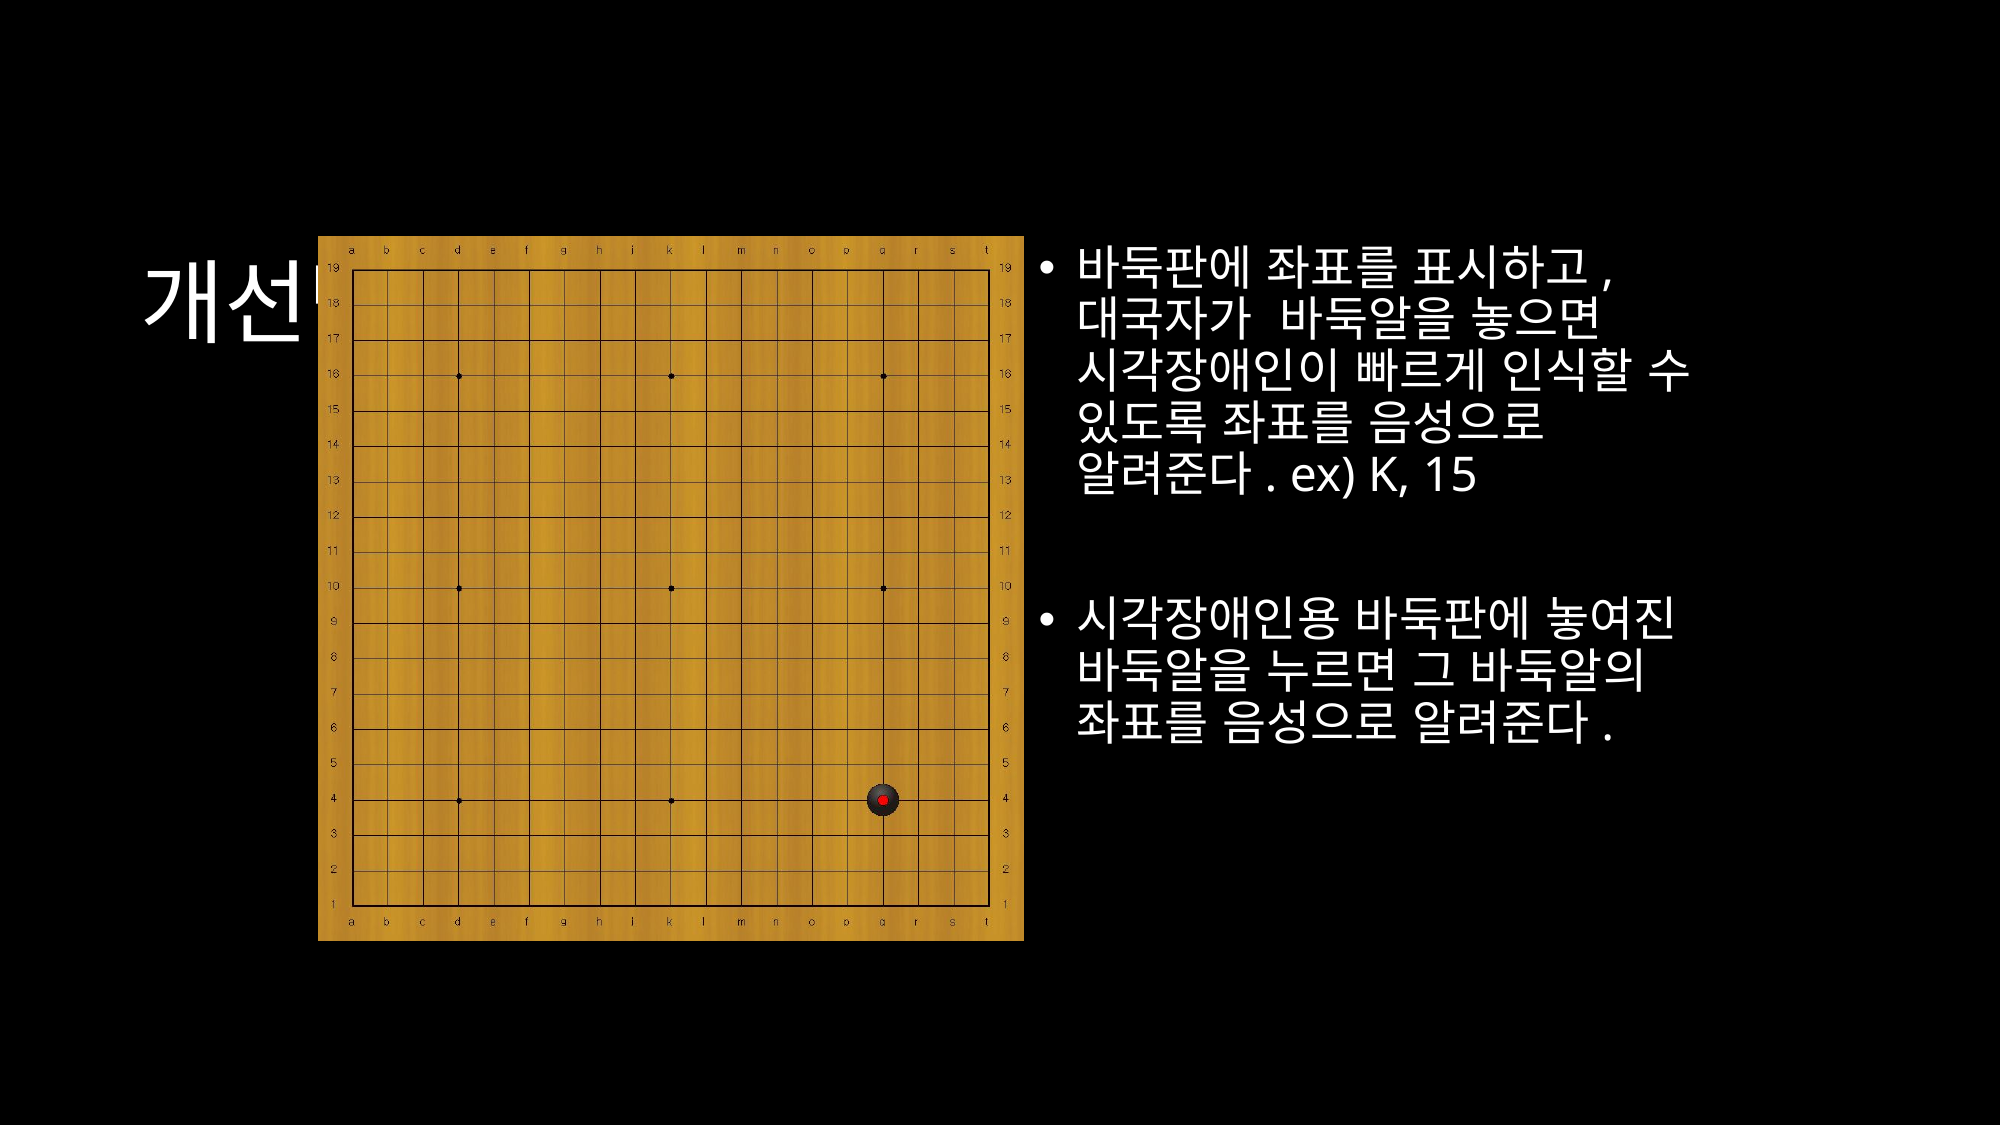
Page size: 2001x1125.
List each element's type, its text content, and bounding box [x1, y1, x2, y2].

list 바둑판에 좌표를 표시하고, 대국자가 바둑알을 놓으면 시각장애인이 빠르게 인식할 수 있도록 좌표를 음성으로 알려준다. ex) K, 15 시각장애인용 바둑판에 놓여진 바둑알을 누르면 그 바둑알의 좌표를 음성으로 알려준다. [1024, 236, 1718, 941]
picture [318, 236, 1024, 941]
title 개선방안 [125, 249, 318, 458]
